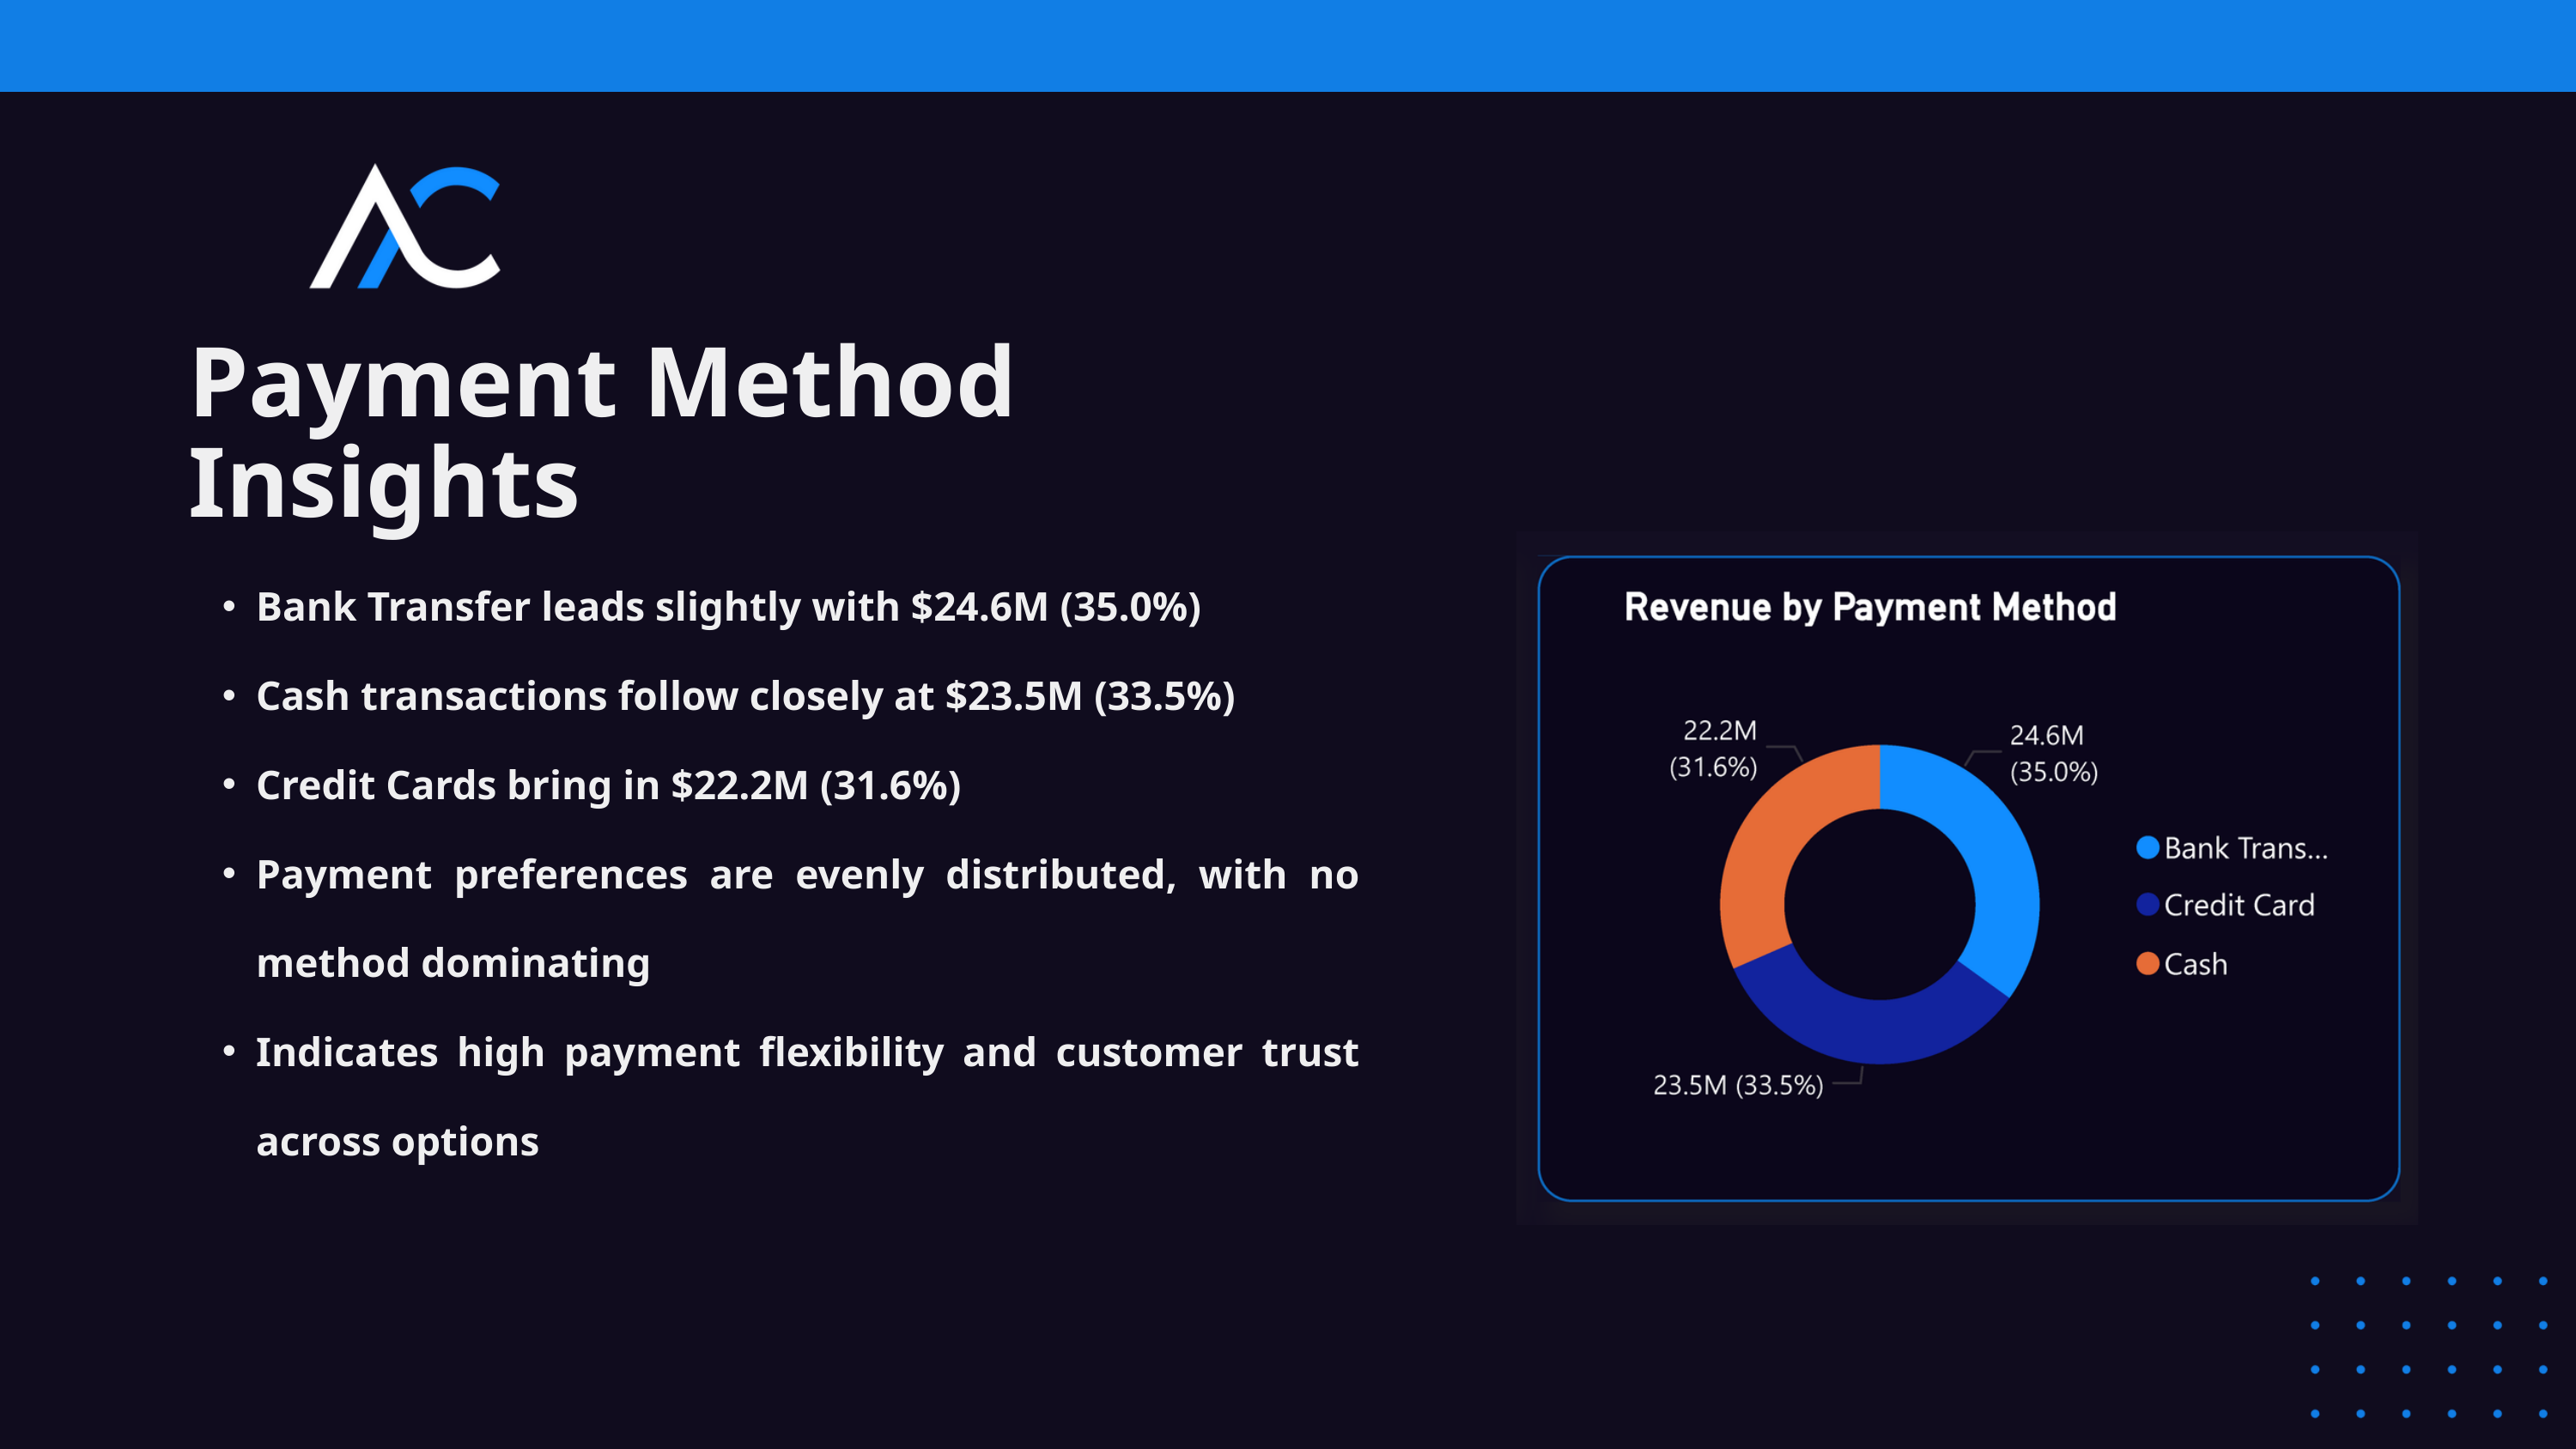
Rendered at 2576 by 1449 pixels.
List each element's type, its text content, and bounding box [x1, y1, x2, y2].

text_box Payment Method Insights [188, 336, 1052, 537]
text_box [0, 0, 2576, 93]
text_box [1516, 531, 2419, 1226]
text_box [299, 144, 510, 307]
text_box Bank Transfer leads slightly with $24.6M (35.0%) Cash transactions follow closely at $23.5M (33.5%) Credit Cards bring in $22.2M (31.6%) Payment preferences are evenly distributed, with no method dominating Indicates high payment flexibility and customer trust across options [188, 540, 1360, 1252]
text_box [2310, 1276, 2576, 1449]
